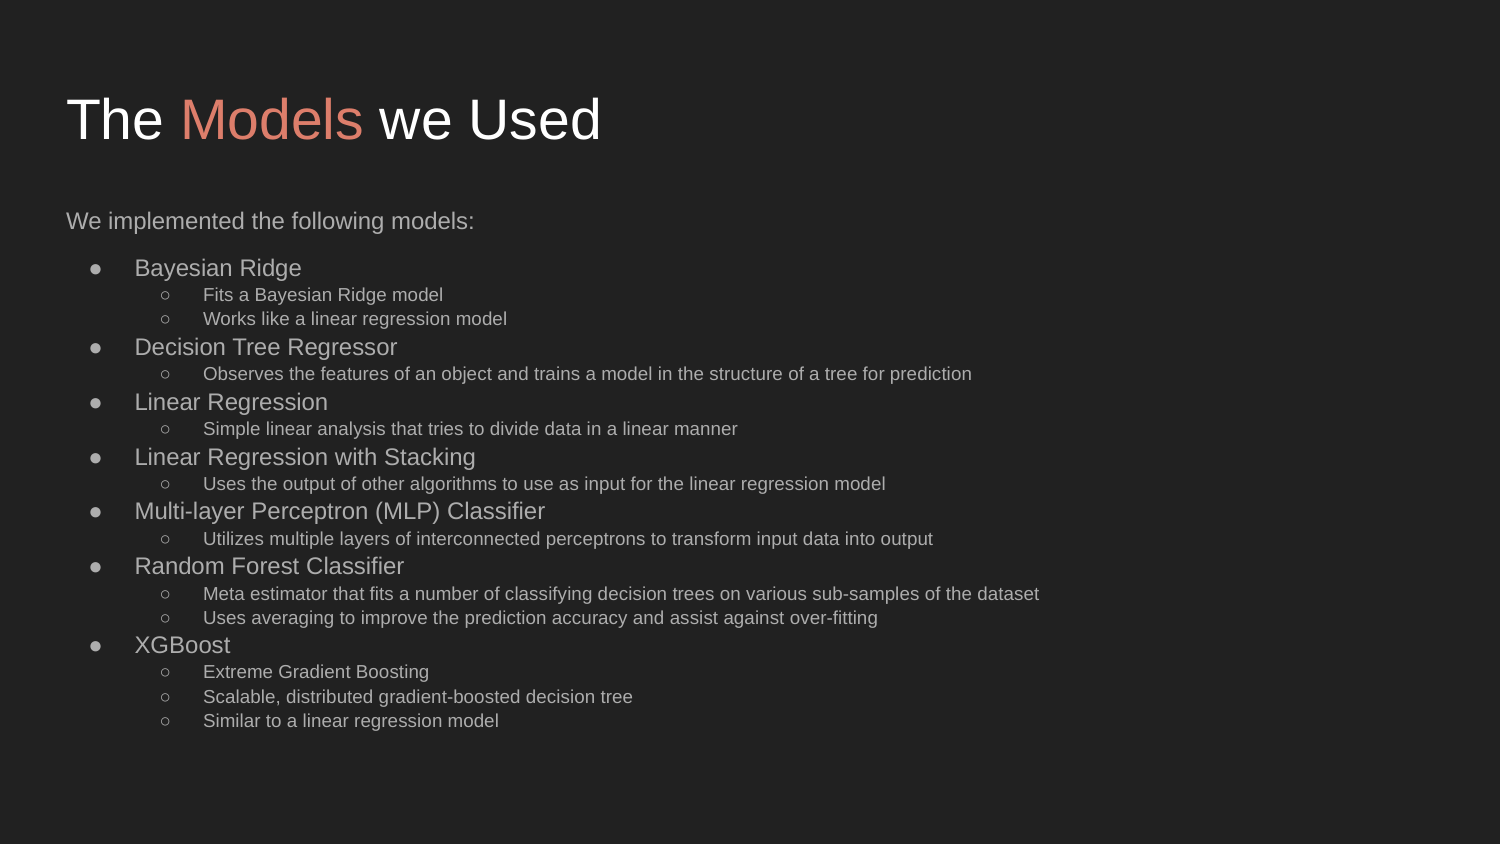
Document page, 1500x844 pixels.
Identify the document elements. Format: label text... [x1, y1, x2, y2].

list We implemented the following models: Bayesian Ridge Fits a Bayesian Ridge model Works like a linear regression model Decision Tree Regressor Observes the features of an object and trains a model in the structure of a tree for prediction Linear Regression Simple linear analysis that tries to divide data in a linear manner Linear Regression with Stacking Uses the output of other algorithms to use as input for the linear regression model Multi-layer Perceptron (MLP) Classifier Utilizes multiple layers of interconnected perceptrons to transform input data into output Random Forest Classifier Meta estimator that fits a number of classifying decision trees on various sub-samples of the dataset Uses averaging to improve the prediction accuracy and assist against over-fitting XGBoost Extreme Gradient Boosting Scalable, distributed gradient-boosted decision tree Similar to a linear regression model [51, 189, 1449, 750]
title The Models we Used [51, 72, 1449, 167]
